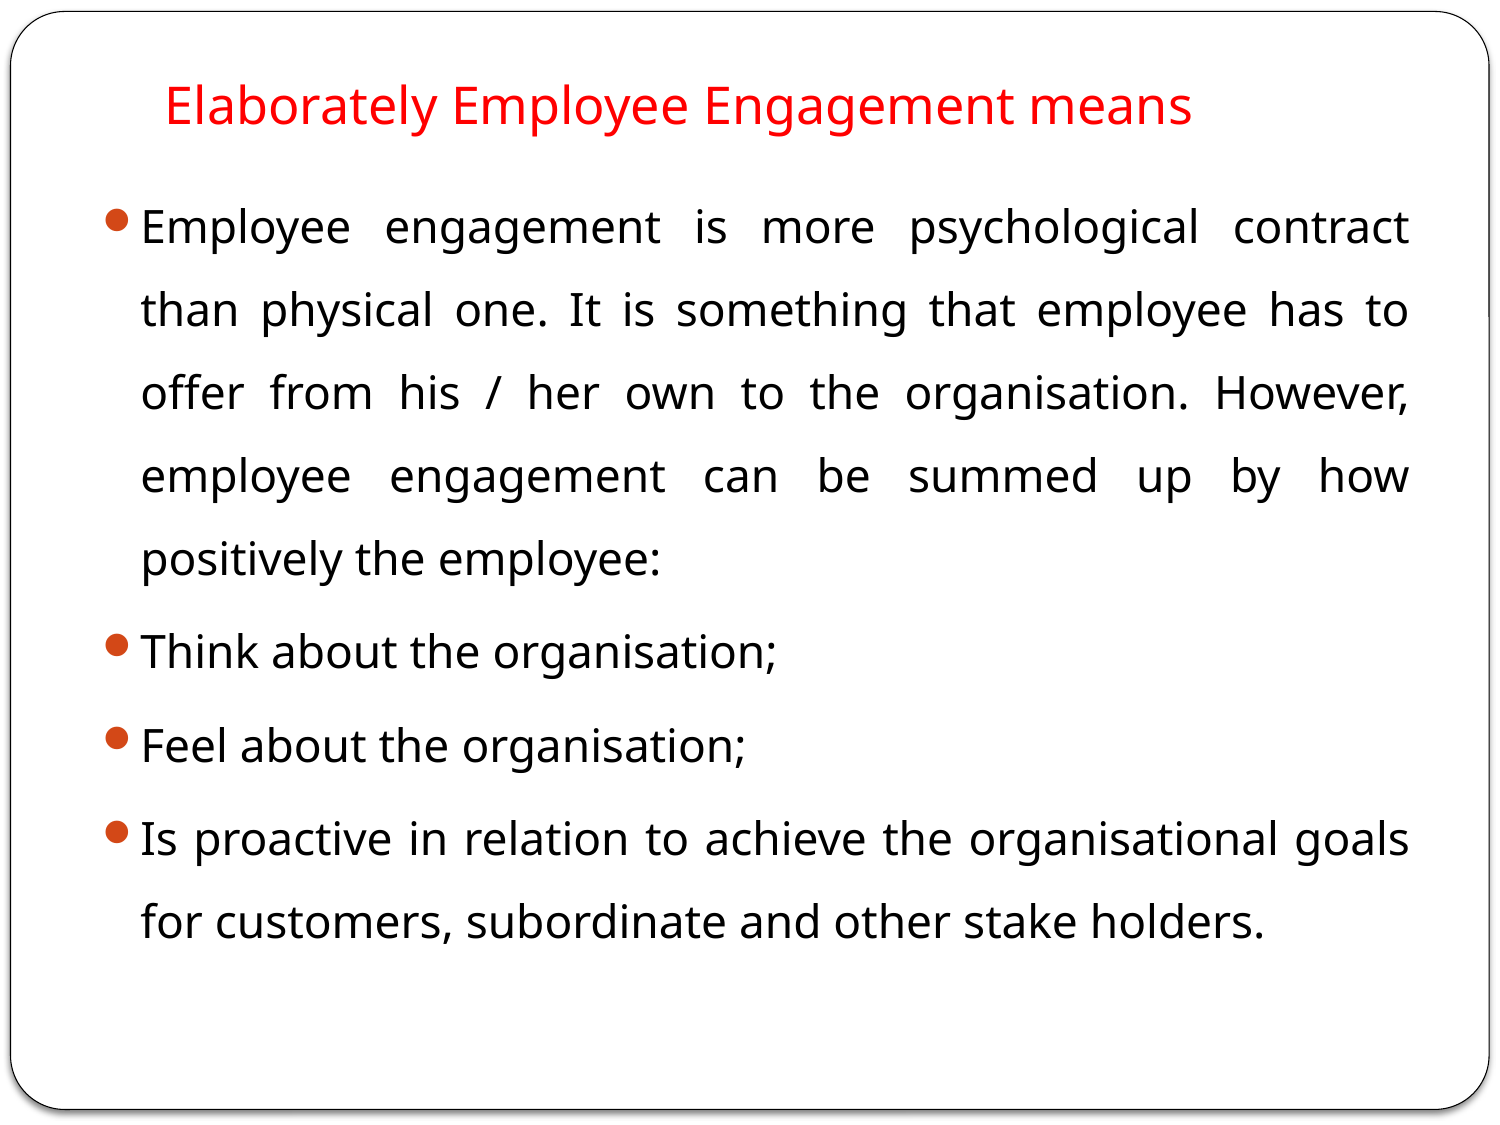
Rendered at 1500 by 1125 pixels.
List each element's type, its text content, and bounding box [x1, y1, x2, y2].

title Elaborately Employee Engagement means [150, 45, 1425, 150]
list Employee engagement is more psychological contract than physical one. It is something that employee has to offer from his / her own to the organisation. However, employee engagement can be summed up by how positively the employee: Think about the organisation; Feel about the organisation; Is proactive in relation to achieve the organisational goals for customers, subordinate and other stake holders. [87, 162, 1425, 1025]
